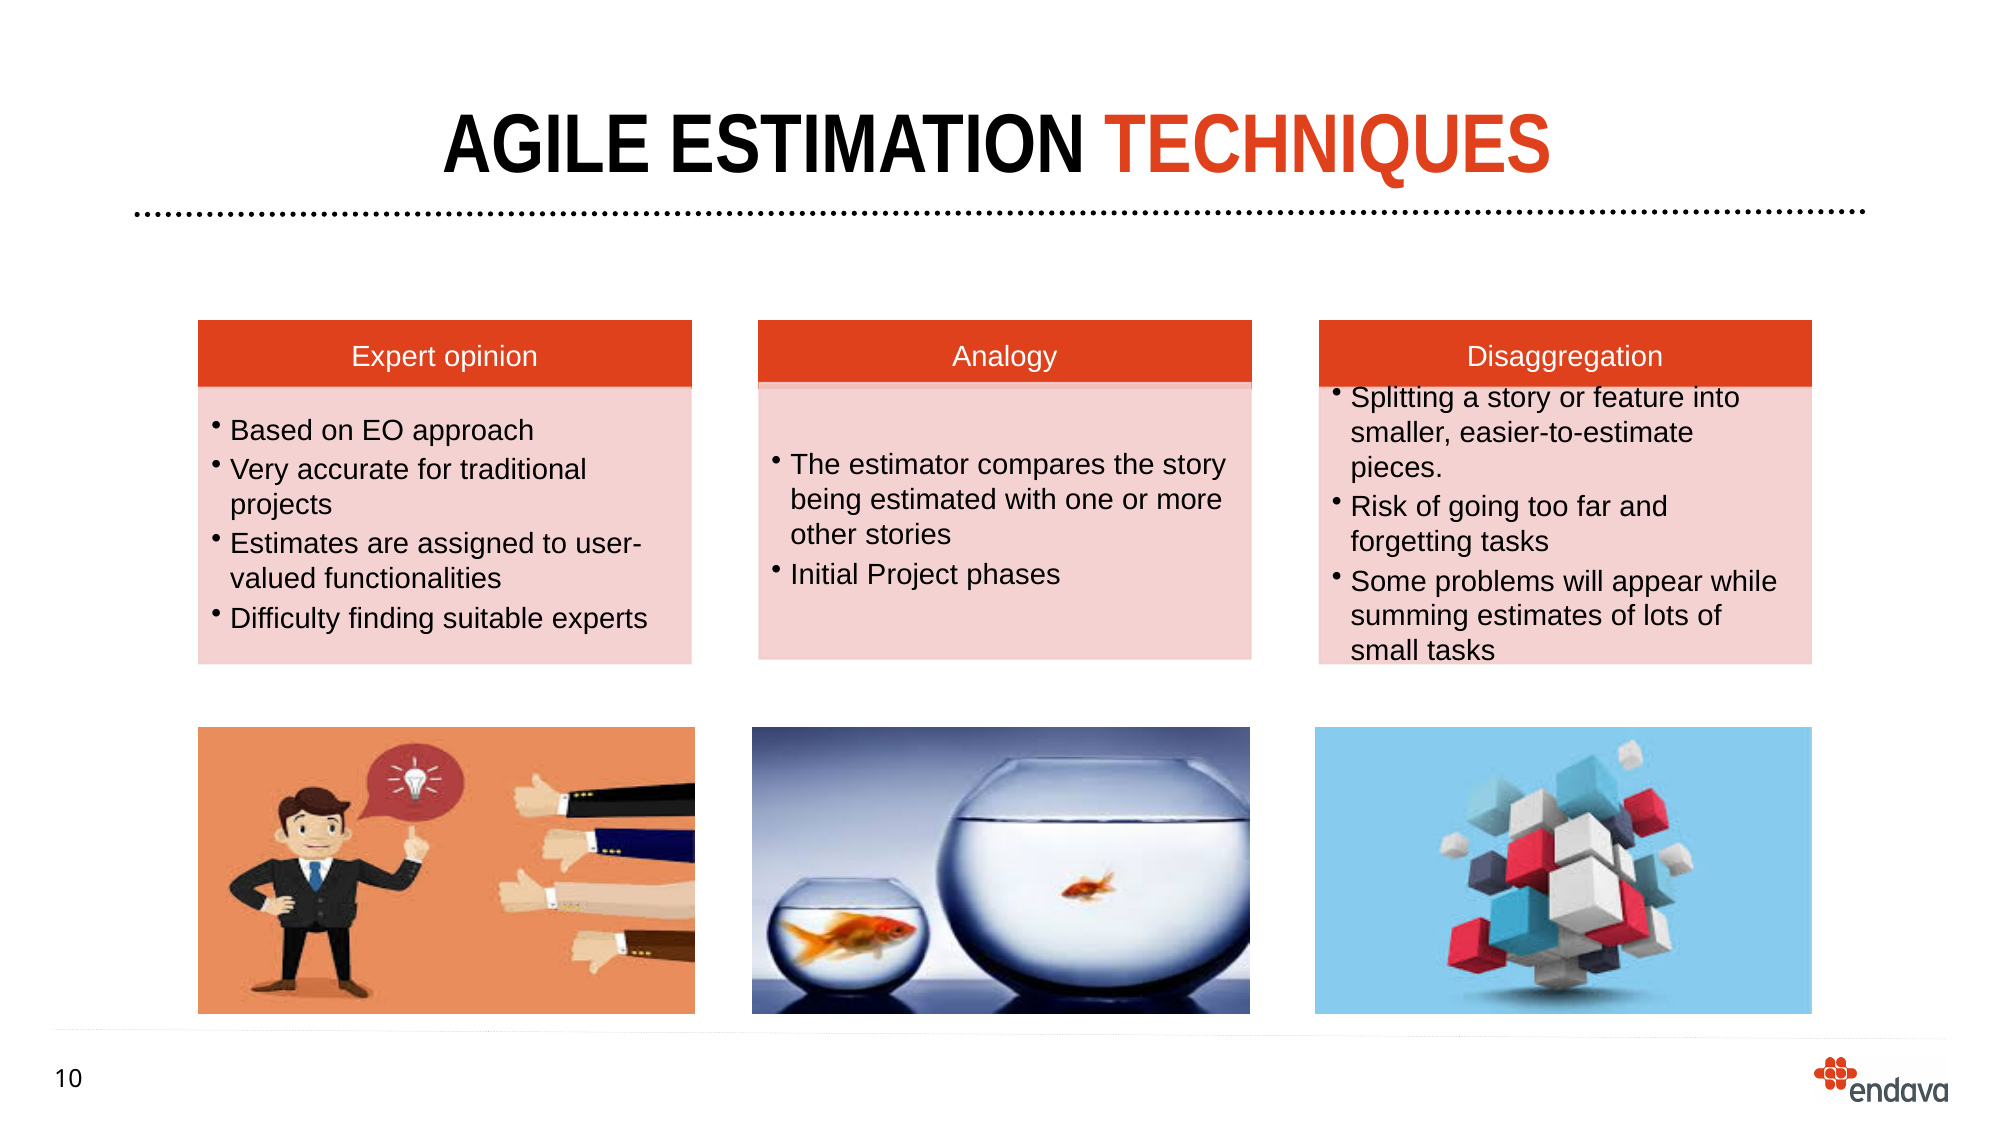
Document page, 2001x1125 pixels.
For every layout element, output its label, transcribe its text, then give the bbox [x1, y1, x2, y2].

picture [1814, 1057, 1948, 1102]
picture [198, 727, 695, 1014]
picture [1315, 727, 1812, 1014]
title Agile Estimation techniques [198, 26, 1812, 195]
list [198, 291, 1812, 694]
picture [752, 727, 1250, 1014]
